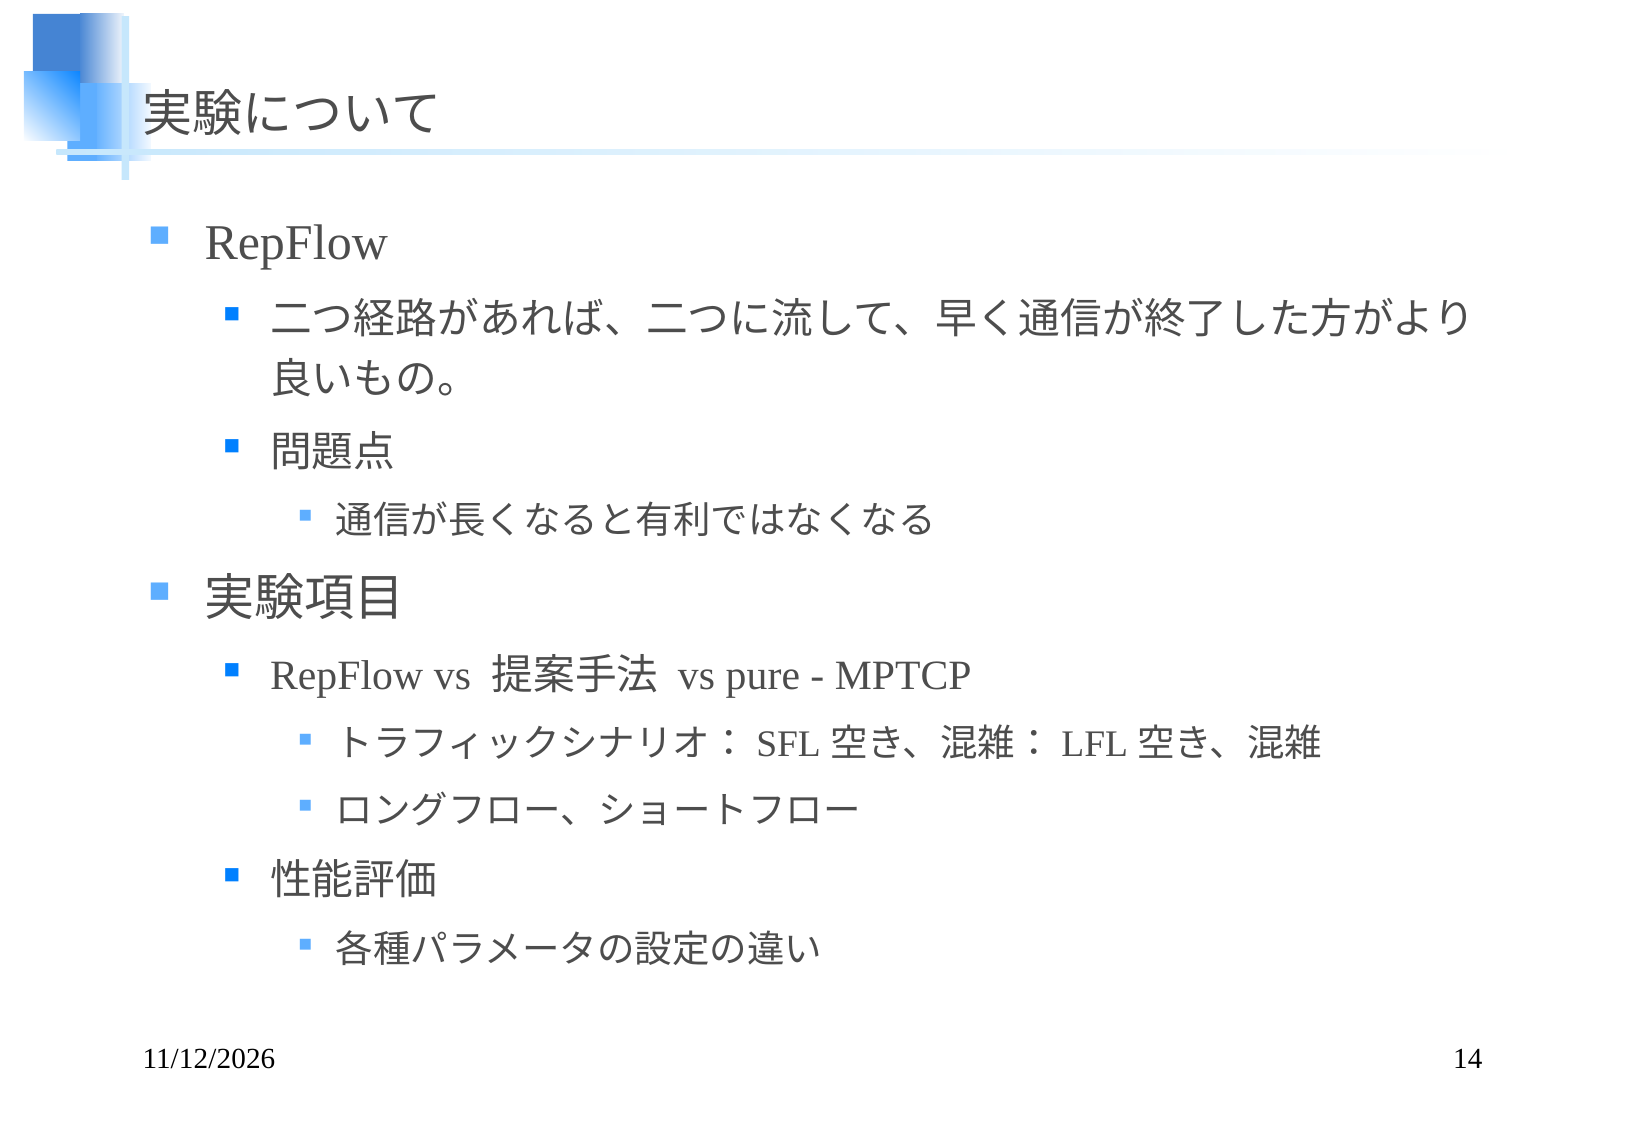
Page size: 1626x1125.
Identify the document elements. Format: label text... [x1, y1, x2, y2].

title 実験について [127, 54, 1522, 149]
slide_number 14 [1159, 1035, 1498, 1083]
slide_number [127, 1034, 467, 1083]
list RepFlow 二つ経路があれば、二つに流して、早く通信が終了した方がより良いもの。 問題点 通信が長くなると有利ではなくなる 実験項目 RepFlow vs 提案手法 vs pure - MPTCP トラフィックシナリオ：SFL空き、混雑：LFL空き、混雑 ロングフロー、ショートフロー 性能評価 各種パラメータの設定の違い [133, 189, 1492, 988]
